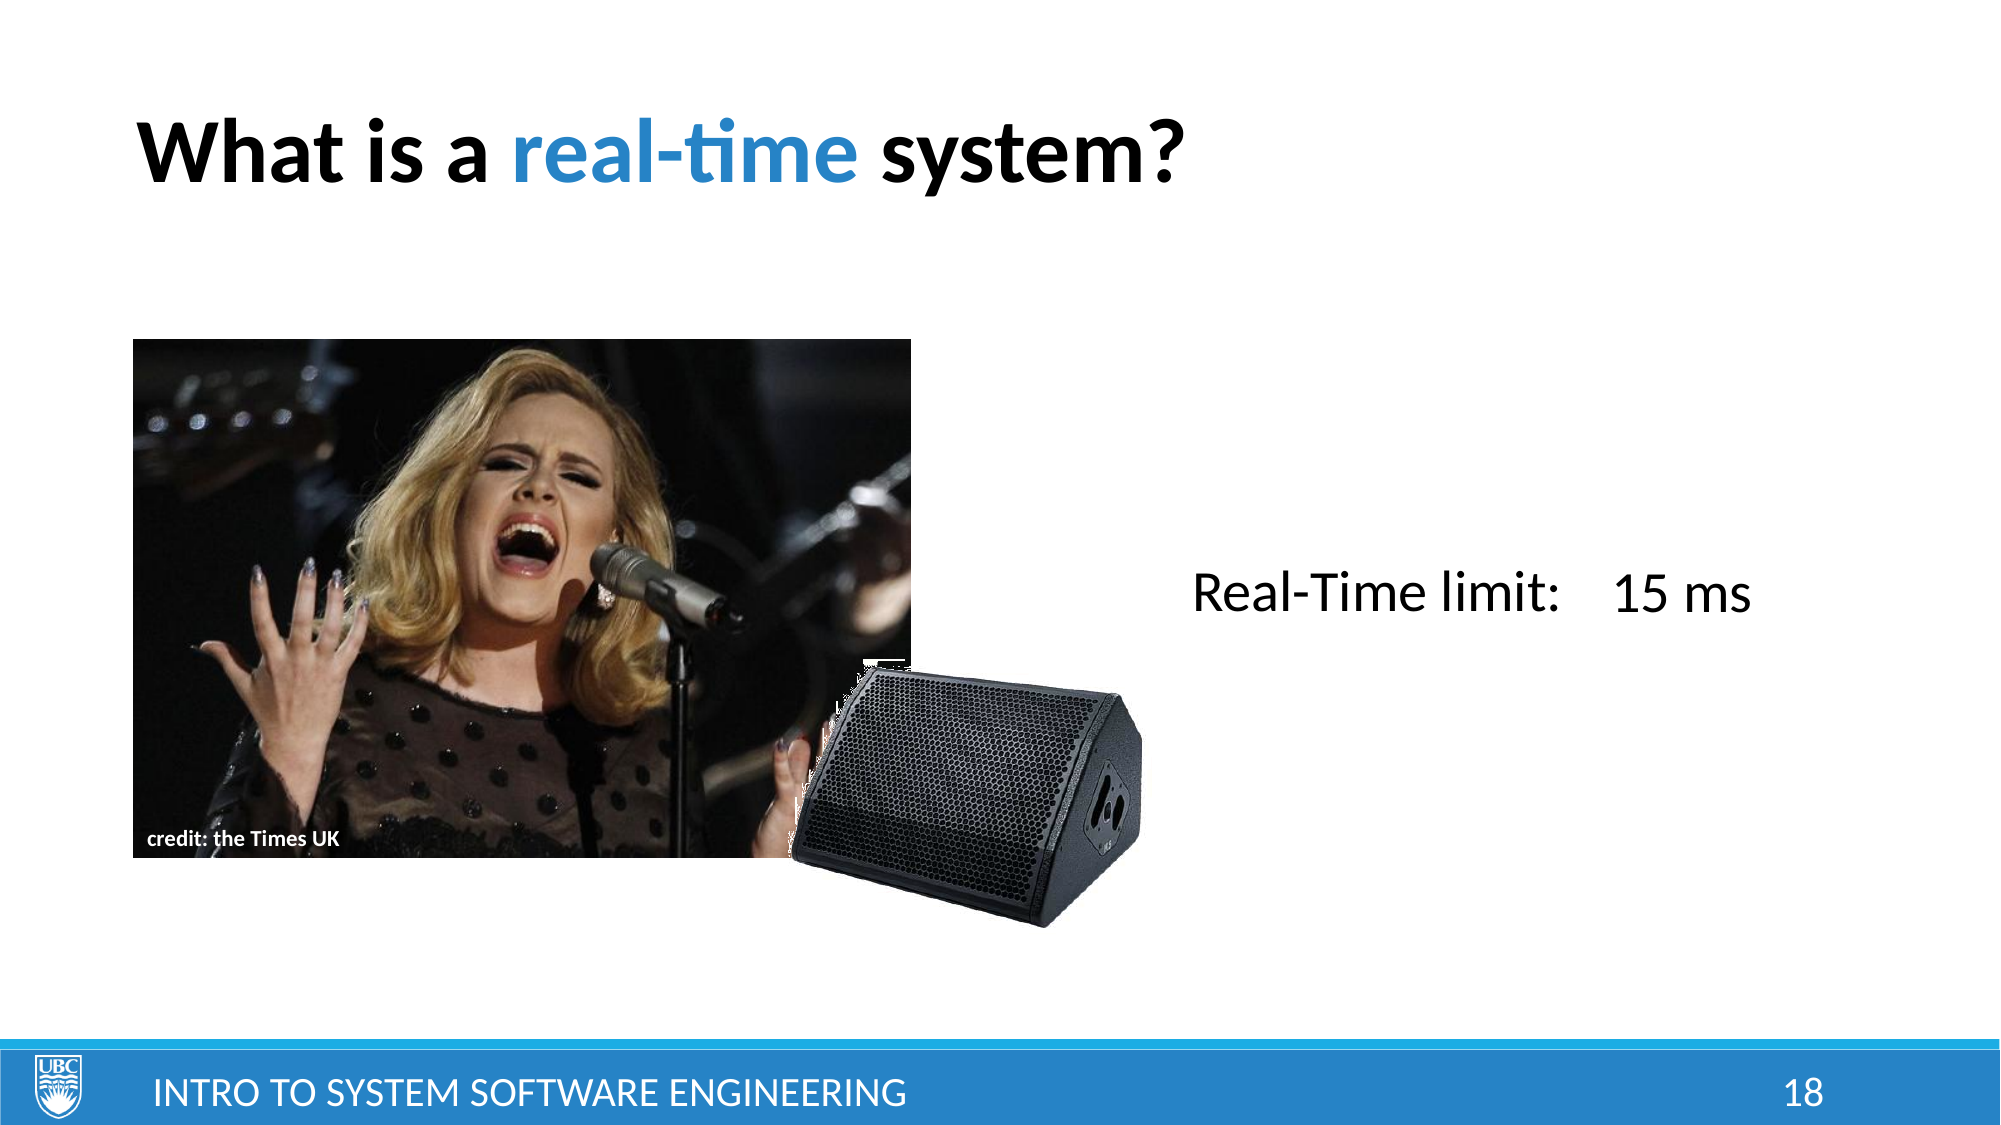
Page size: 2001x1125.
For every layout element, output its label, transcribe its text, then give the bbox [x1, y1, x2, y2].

slide_number 18 [1624, 1059, 1840, 1120]
text_box 15 ms [1596, 546, 1768, 632]
picture [132, 339, 1153, 936]
footer Intro to System Software Engineering [137, 1059, 1396, 1120]
picture [35, 1055, 82, 1119]
text_box Real-Time limit: [1177, 545, 1578, 631]
text_box What is a real-time system? [121, 83, 1204, 208]
